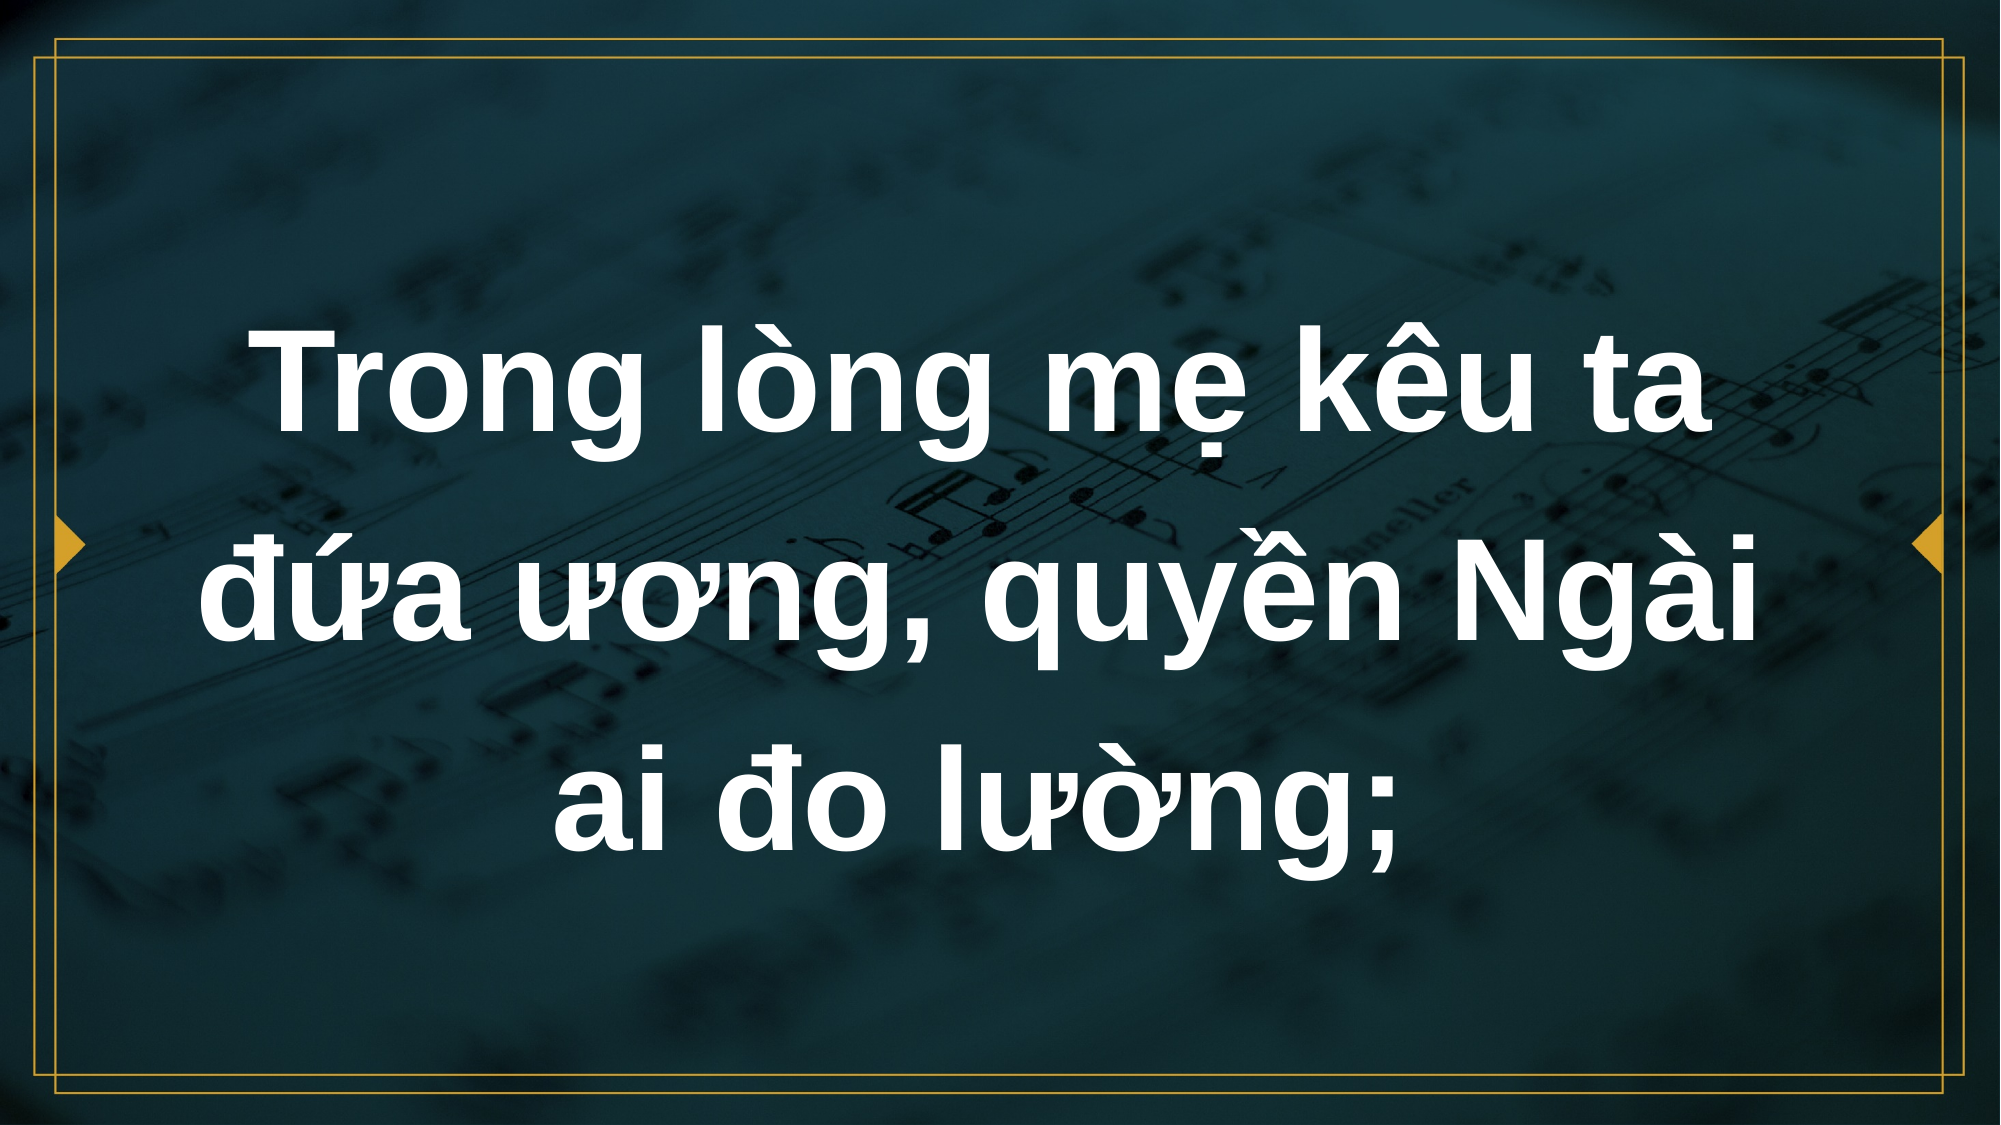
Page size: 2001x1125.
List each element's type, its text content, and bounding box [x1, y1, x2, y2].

picture [0, 0, 2000, 1125]
title Trong lòng mẹ kêu ta đứa ương, quyền Ngài ai đo lường; [55, 53, 1945, 1077]
